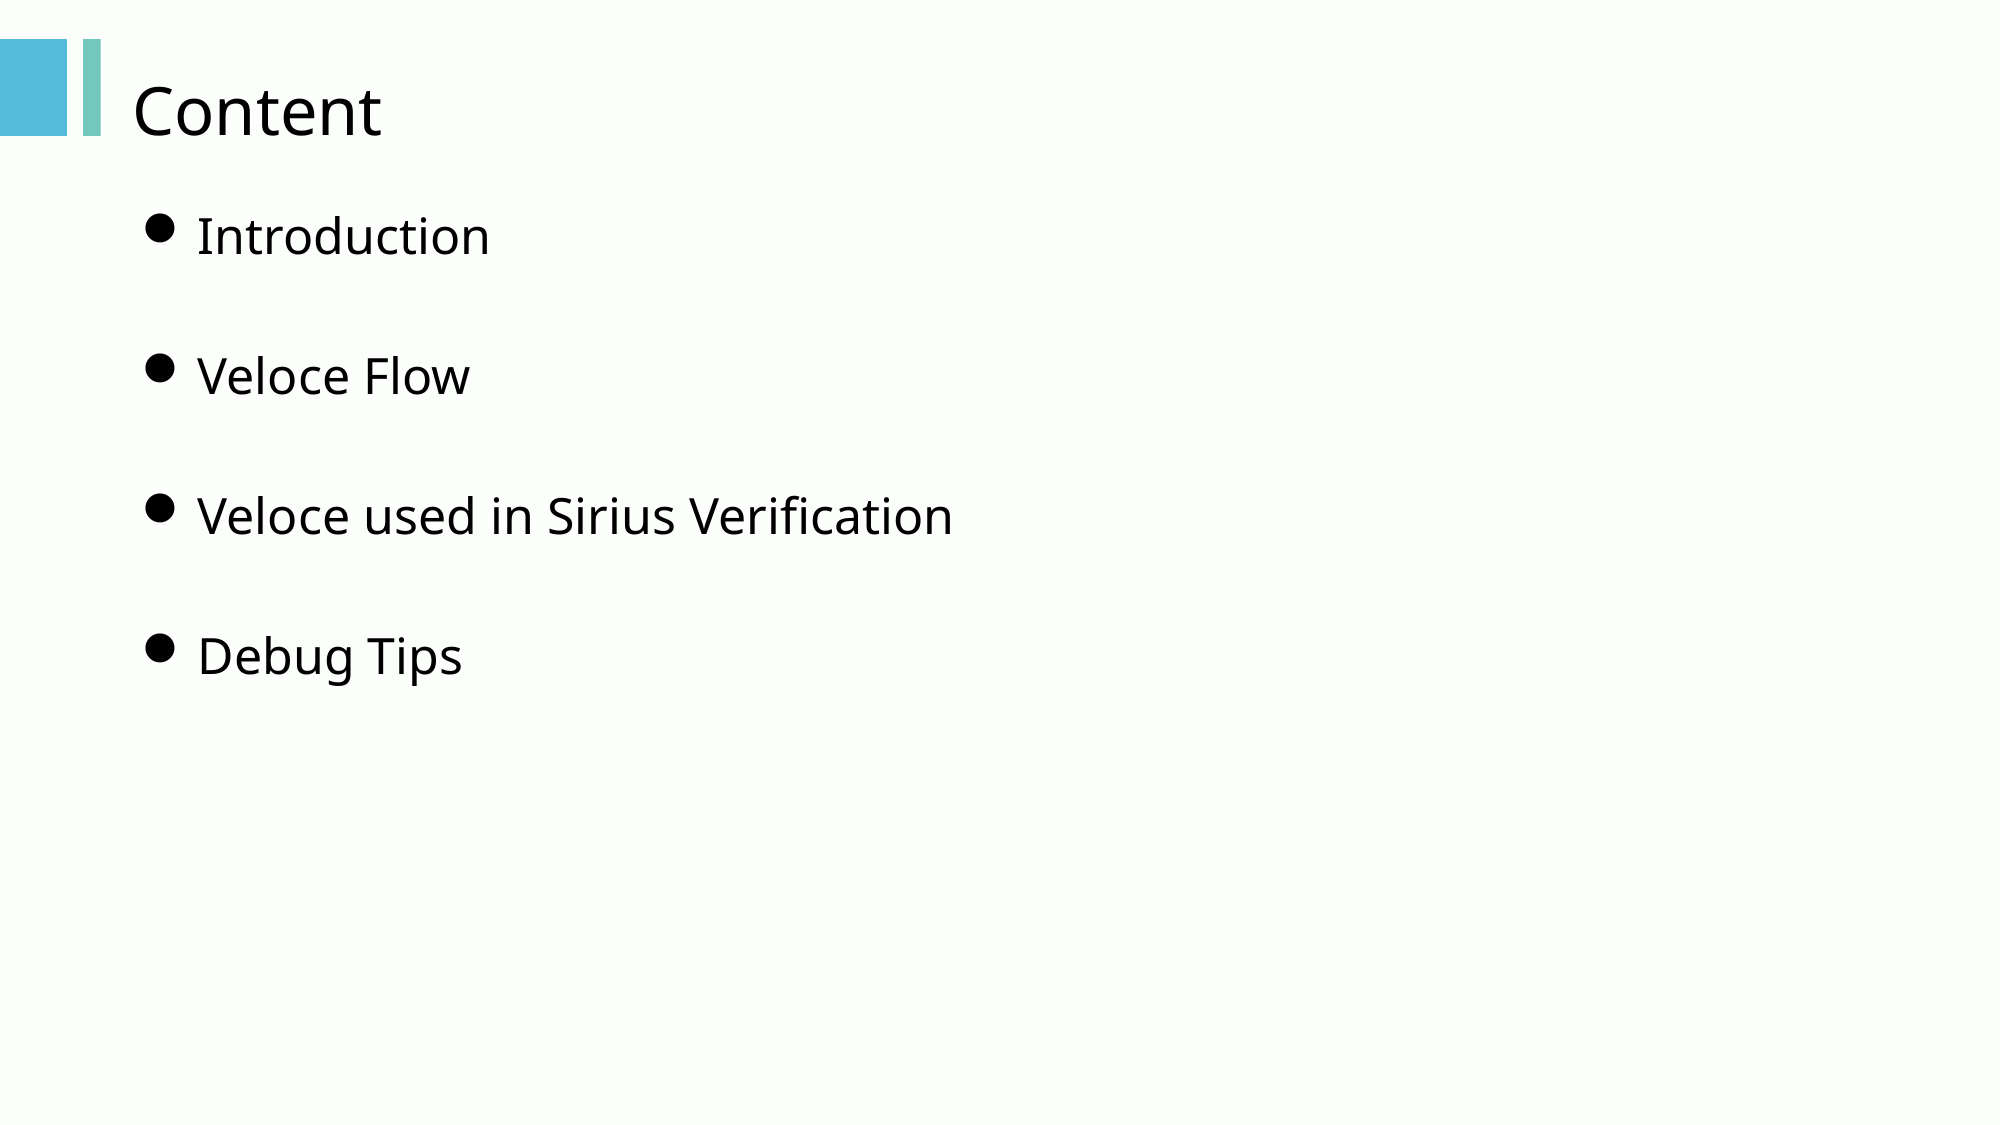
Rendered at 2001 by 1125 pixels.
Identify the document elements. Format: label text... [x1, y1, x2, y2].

list Introduction Veloce Flow Veloce used in Sirius Verification Debug Tips [126, 197, 1618, 1093]
title Content [117, 39, 1900, 179]
